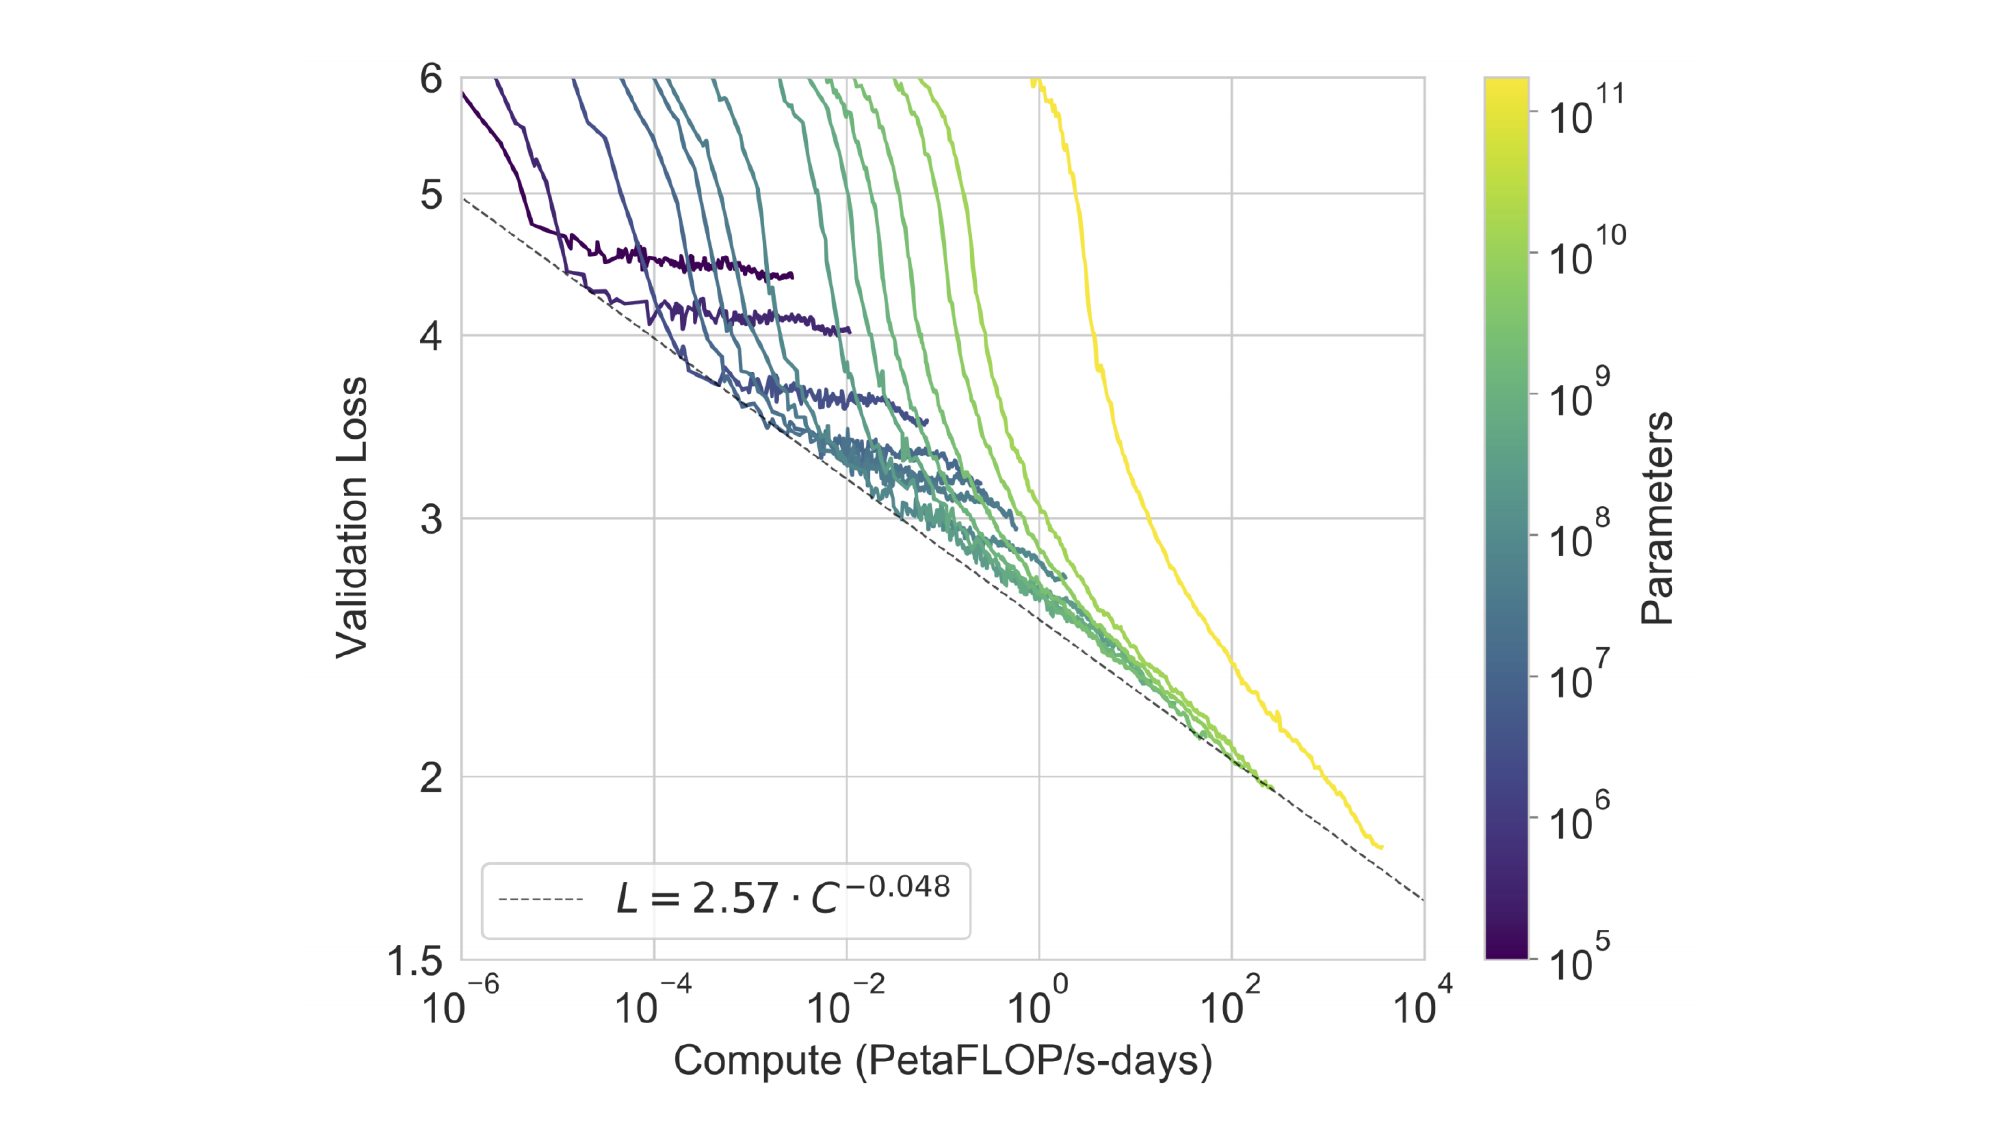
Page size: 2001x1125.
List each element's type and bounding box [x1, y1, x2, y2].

picture [297, 10, 1703, 1115]
